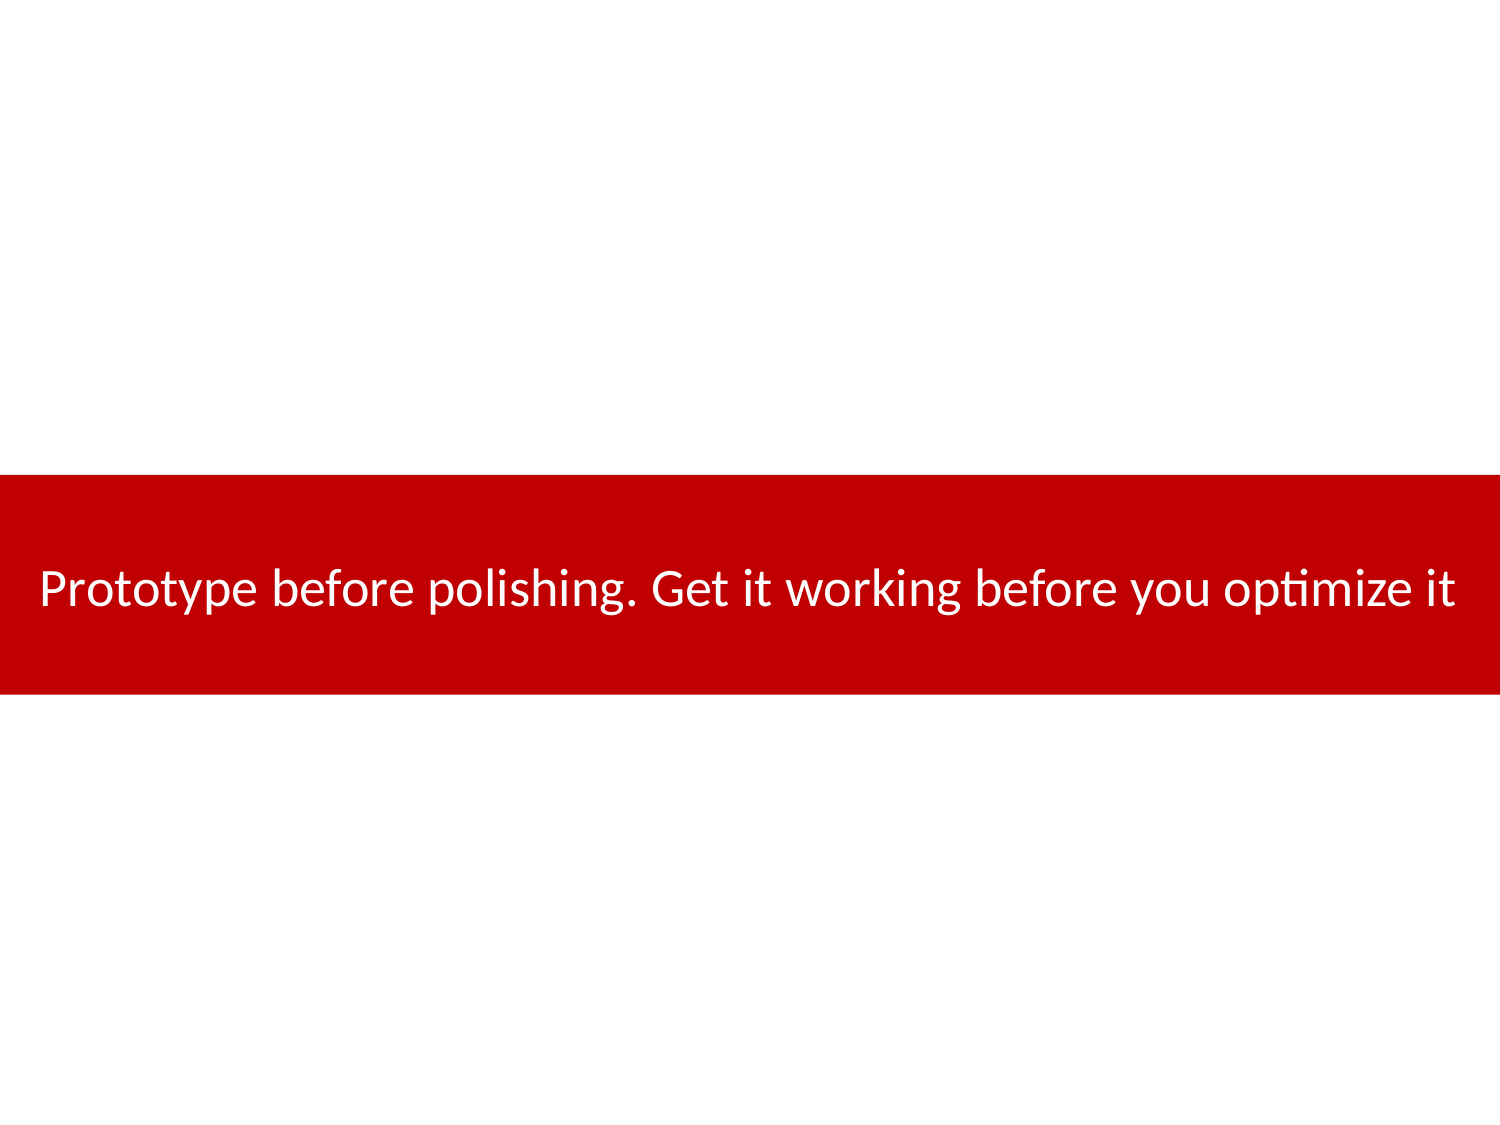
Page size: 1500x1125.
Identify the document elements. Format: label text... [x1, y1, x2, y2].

text_box Prototype before polishing. Get it working before you optimize it [0, 474, 1500, 695]
